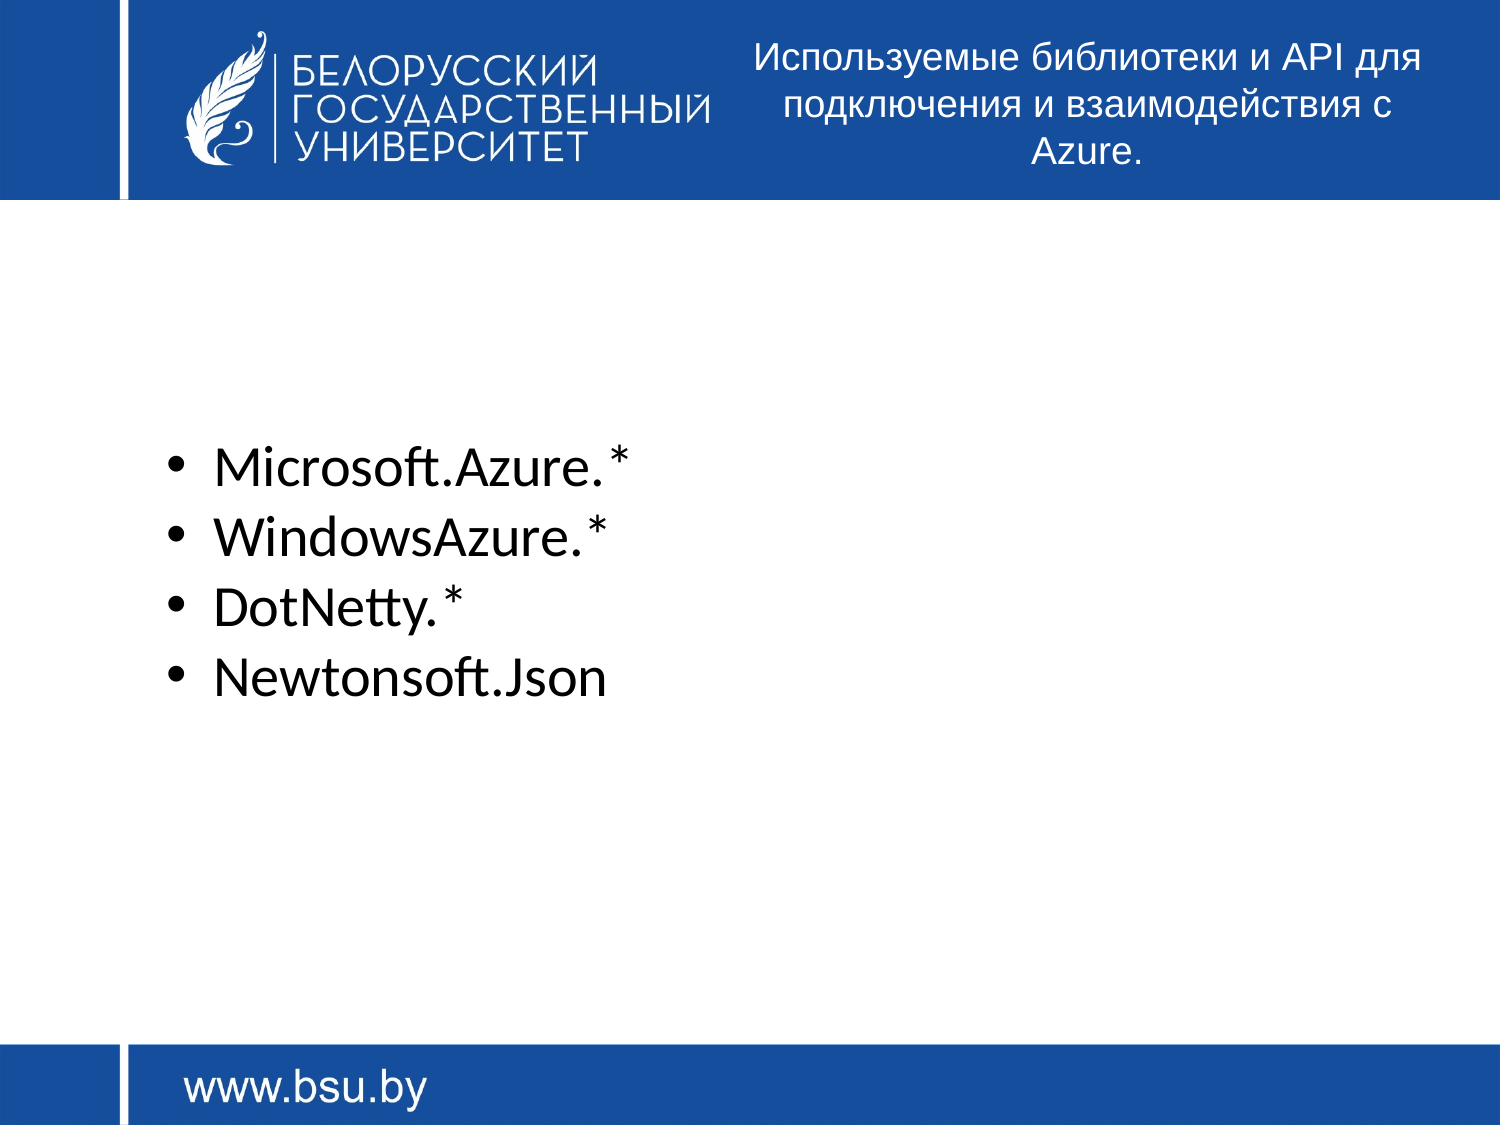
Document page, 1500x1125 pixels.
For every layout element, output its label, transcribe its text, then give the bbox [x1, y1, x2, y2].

picture [0, 0, 1500, 200]
title Используемые библиотеки и API для подключения и взаимодействия с Azure. [726, 23, 1449, 181]
text_box Microsoft.Azure.* WindowsAzure.* DotNetty.* Newtonsoft.Json [151, 420, 650, 716]
picture [0, 1044, 1500, 1125]
